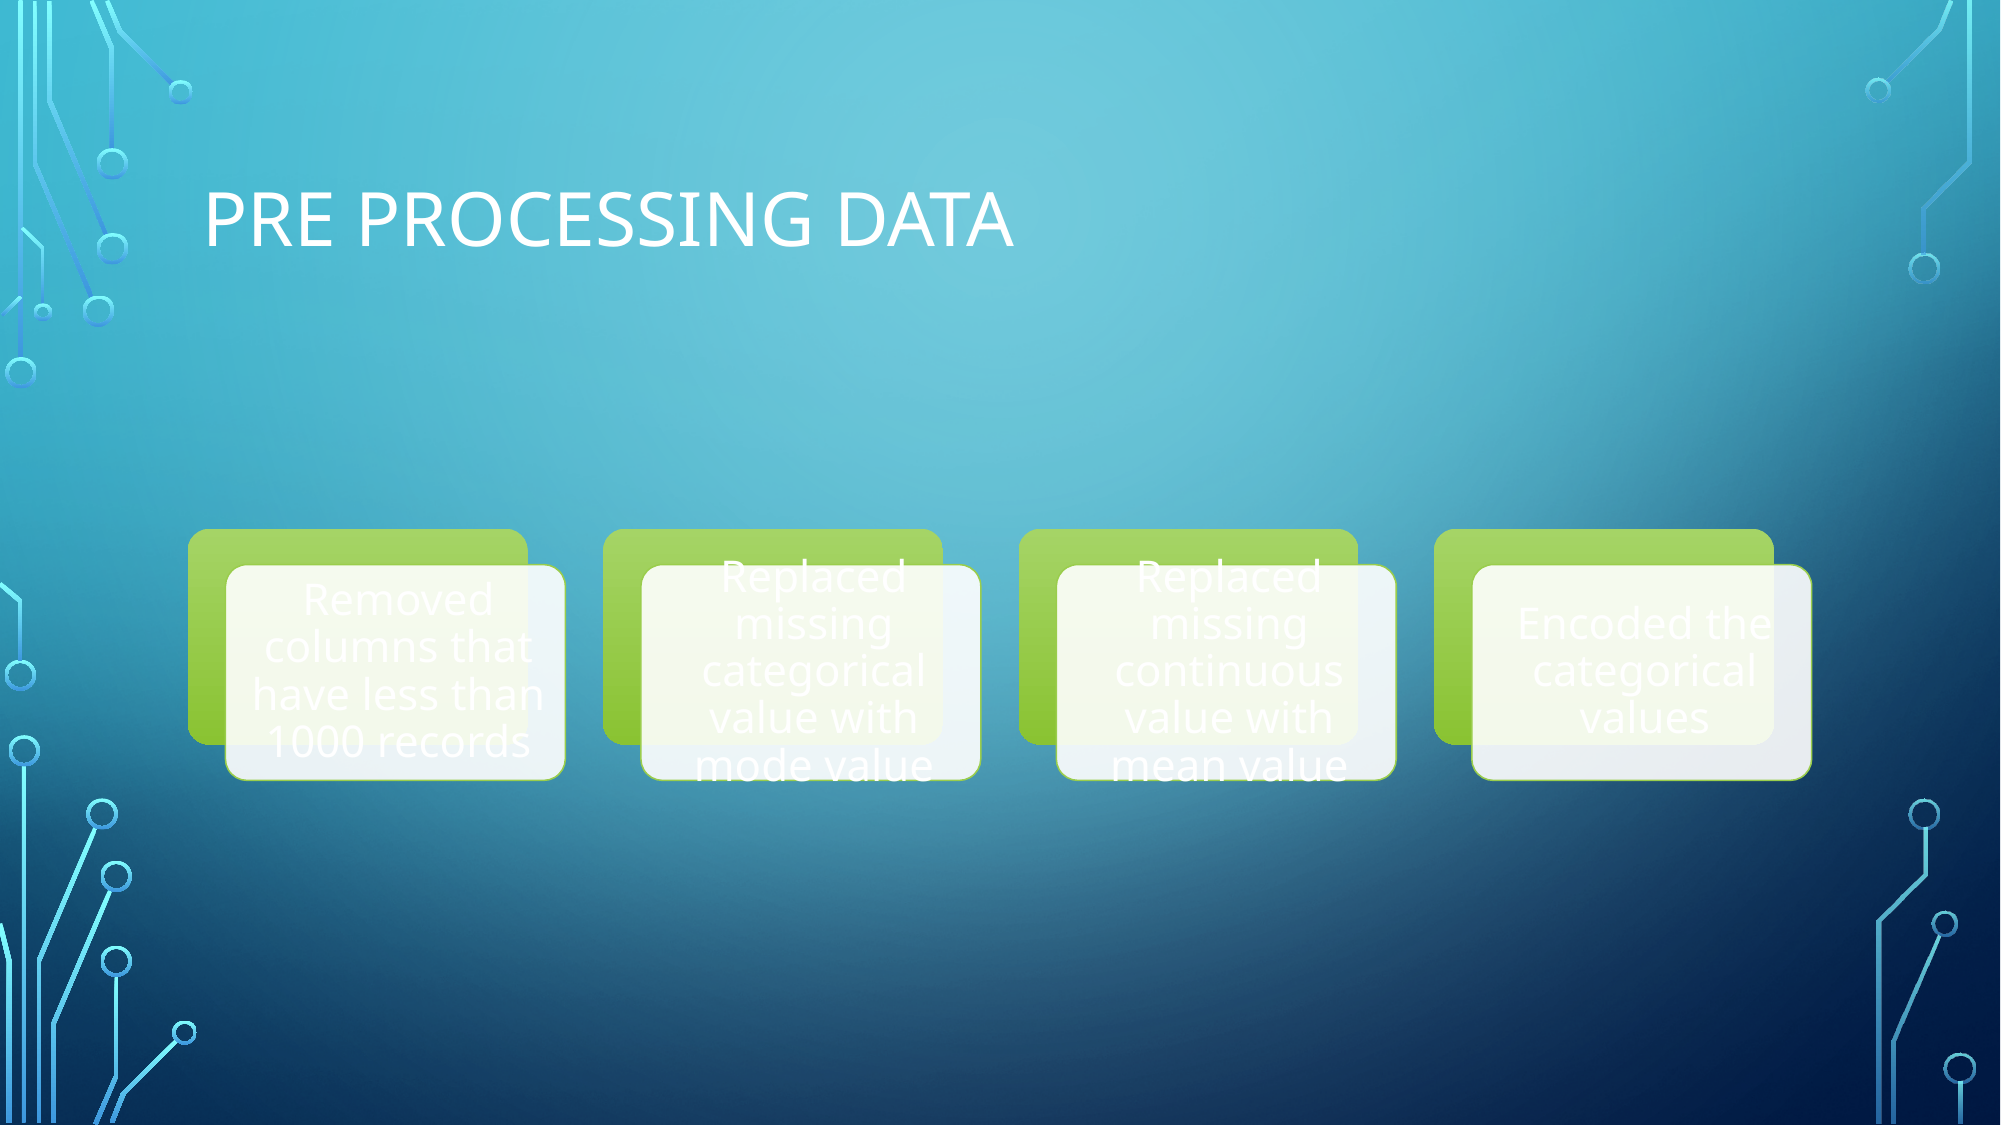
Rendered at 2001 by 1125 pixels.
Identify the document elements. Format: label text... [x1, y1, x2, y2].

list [186, 396, 1813, 913]
title Pre processing data [187, 101, 1813, 344]
